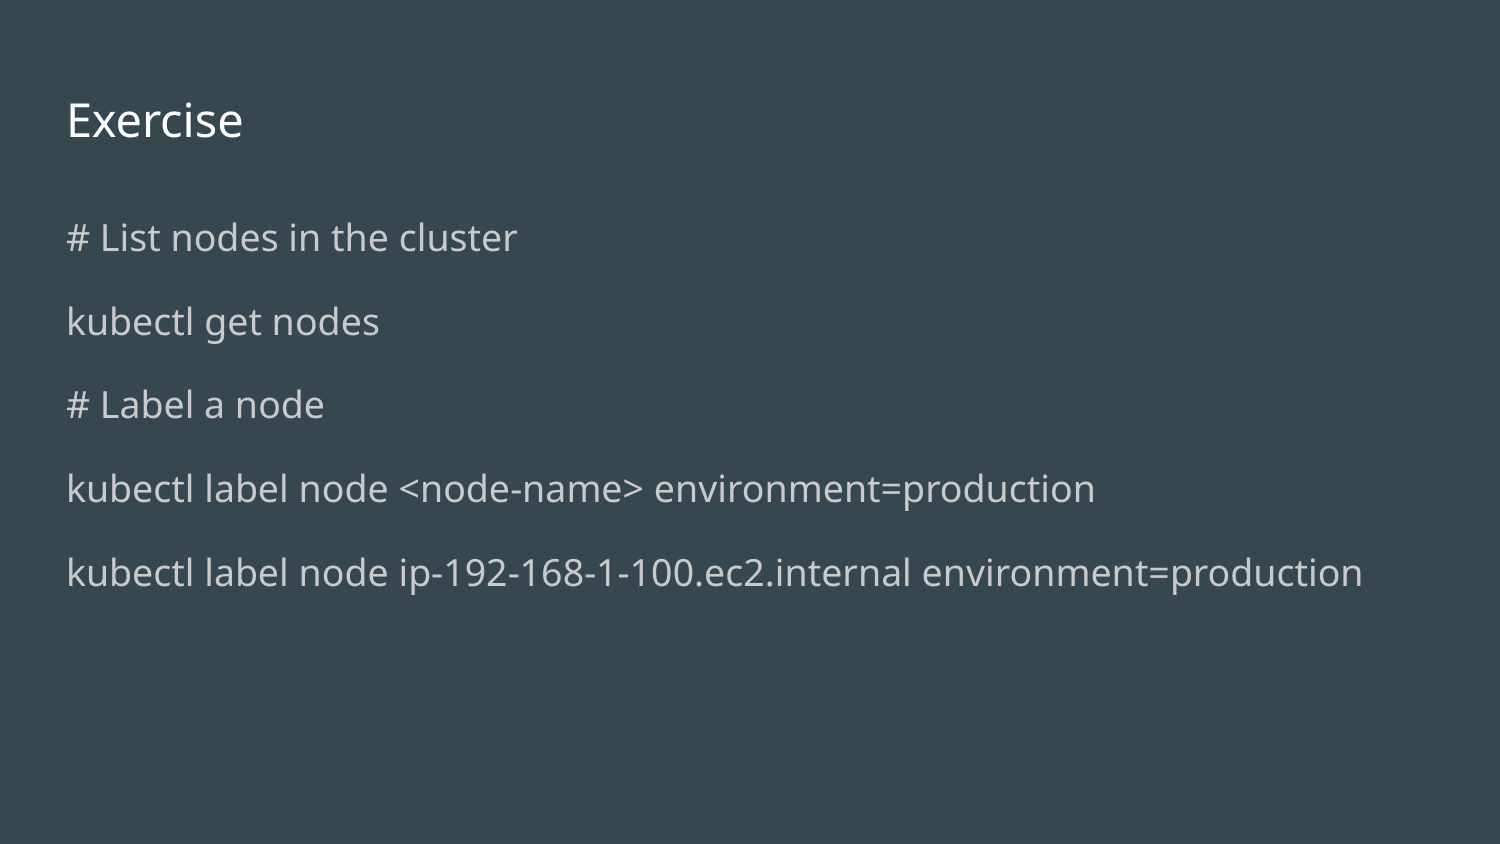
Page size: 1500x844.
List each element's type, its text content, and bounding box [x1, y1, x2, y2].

title Exercise [51, 72, 1449, 167]
list # List nodes in the cluster kubectl get nodes # Label a node kubectl label node <node-name> environment=production kubectl label node ip-192-168-1-100.ec2.internal environment=production [51, 189, 1449, 750]
